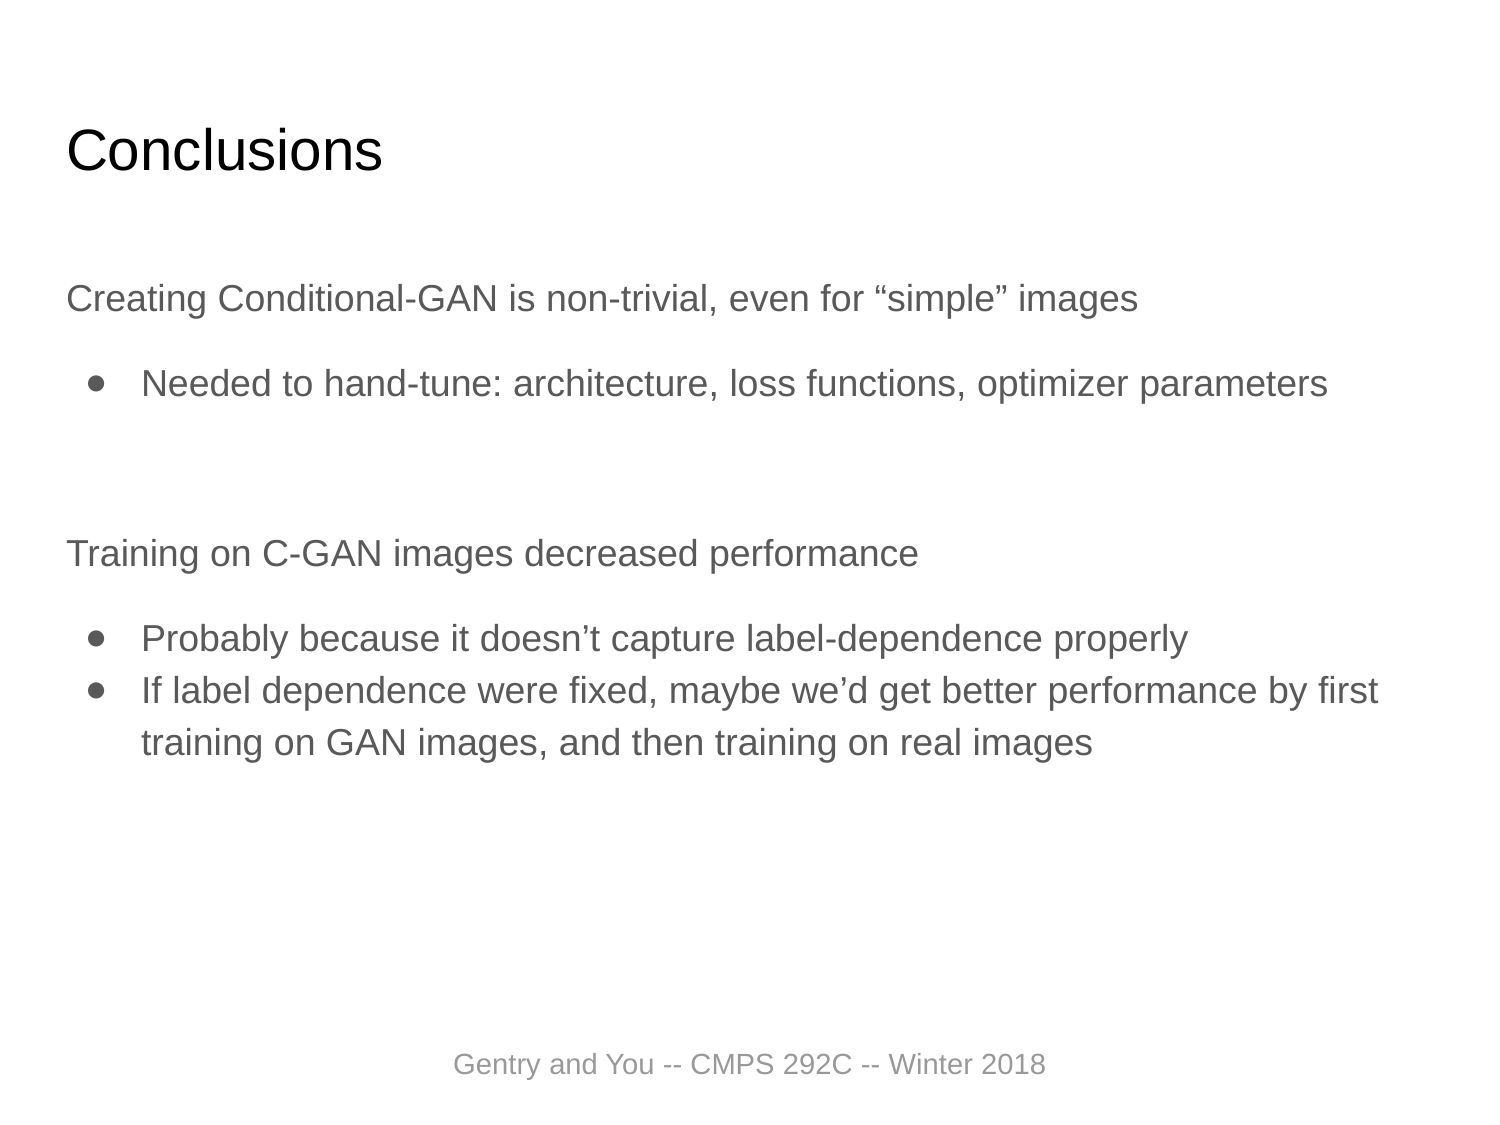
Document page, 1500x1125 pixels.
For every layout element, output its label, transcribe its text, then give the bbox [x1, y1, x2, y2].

list Creating Conditional-GAN is non-trivial, even for “simple” images Needed to hand-tune: architecture, loss functions, optimizer parameters Training on C-GAN images decreased performance Probably because it doesn’t capture label-dependence properly If label dependence were fixed, maybe we’d get better performance by first training on GAN images, and then training on real images [51, 252, 1449, 1000]
title Conclusions [51, 97, 1449, 223]
